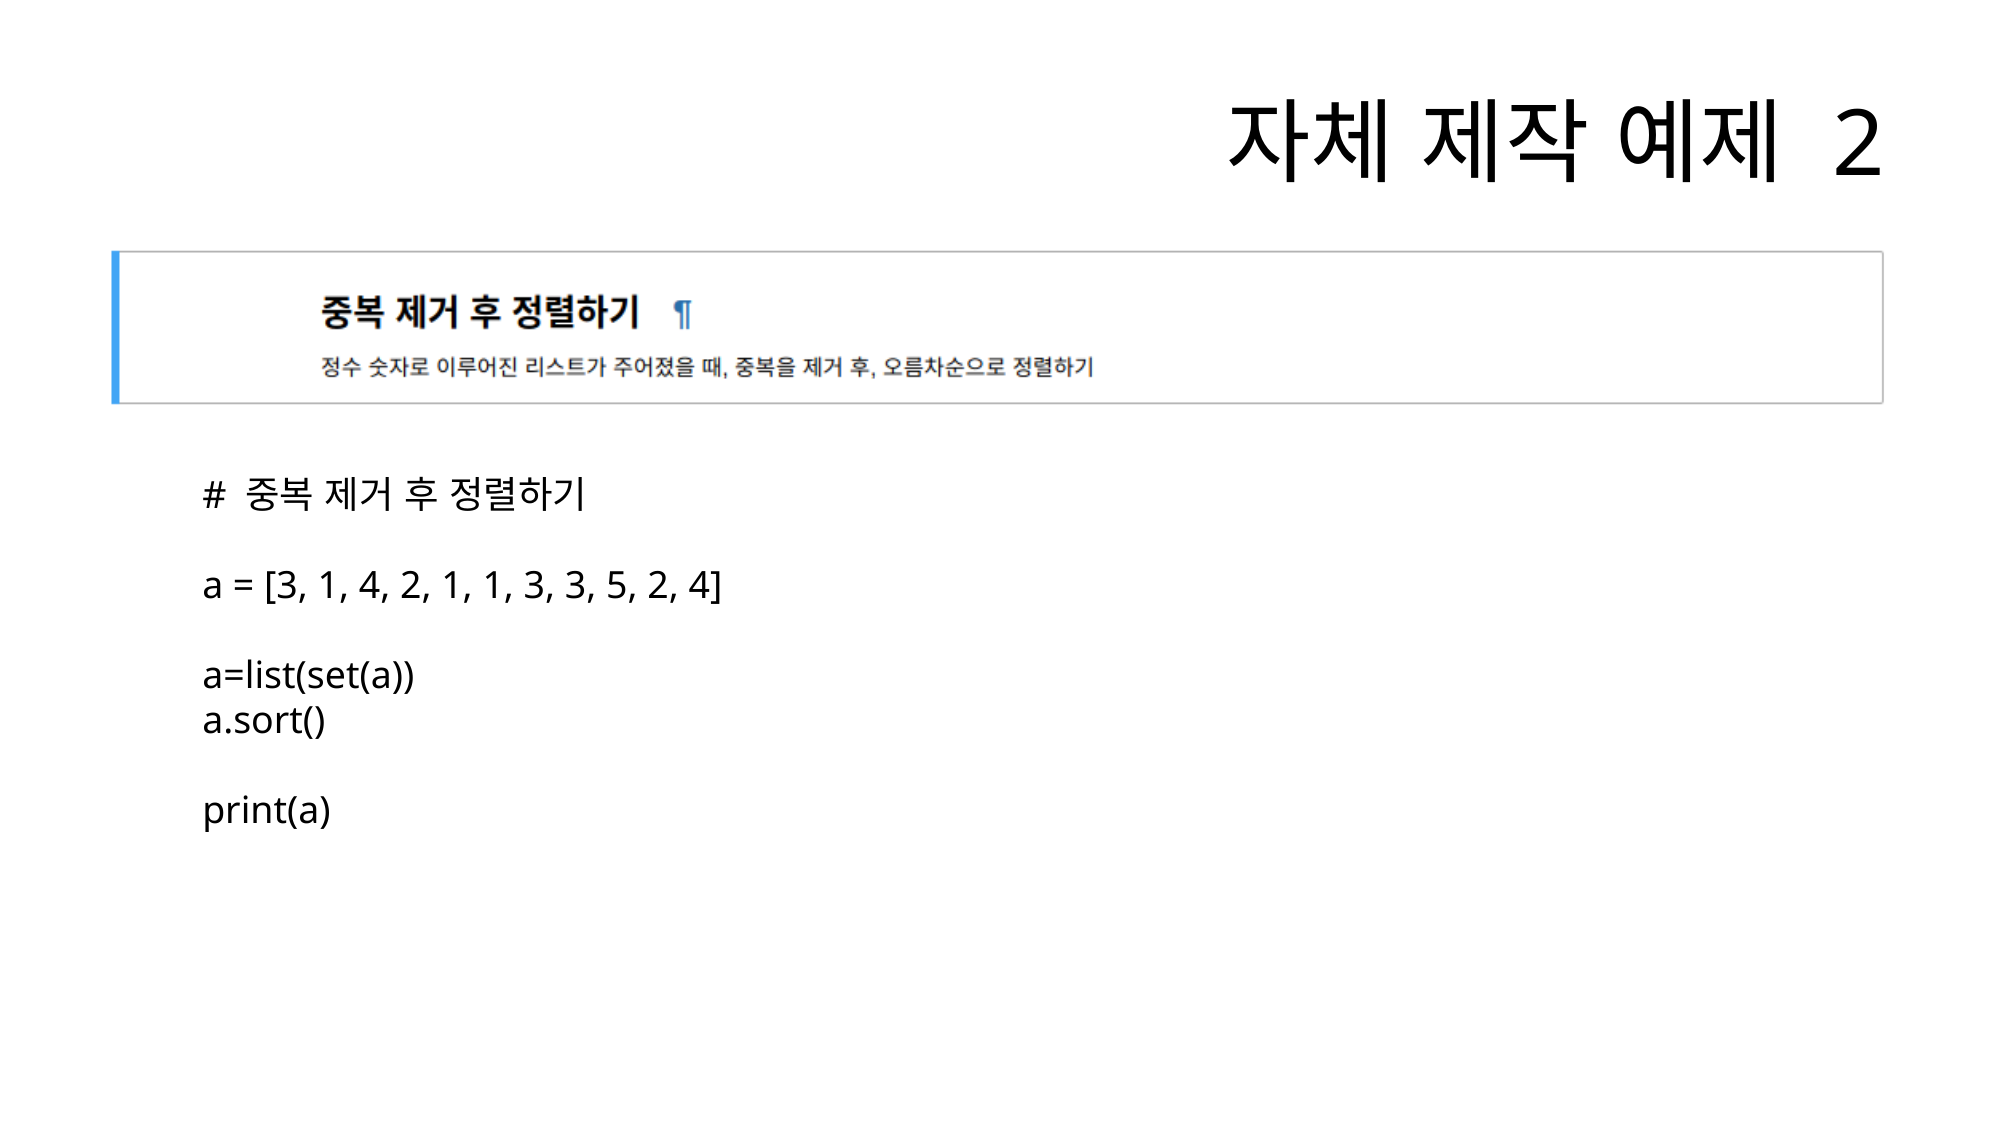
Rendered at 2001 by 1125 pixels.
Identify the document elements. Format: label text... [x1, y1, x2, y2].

title 자체 제작 예제 2 [99, 45, 1900, 230]
picture [99, 231, 1901, 414]
text_box # 중복 제거 후 정렬하기 a = [3, 1, 4, 2, 1, 1, 3, 3, 5, 2, 4] a=list(set(a)) a.sort() print(a) [187, 463, 1036, 839]
